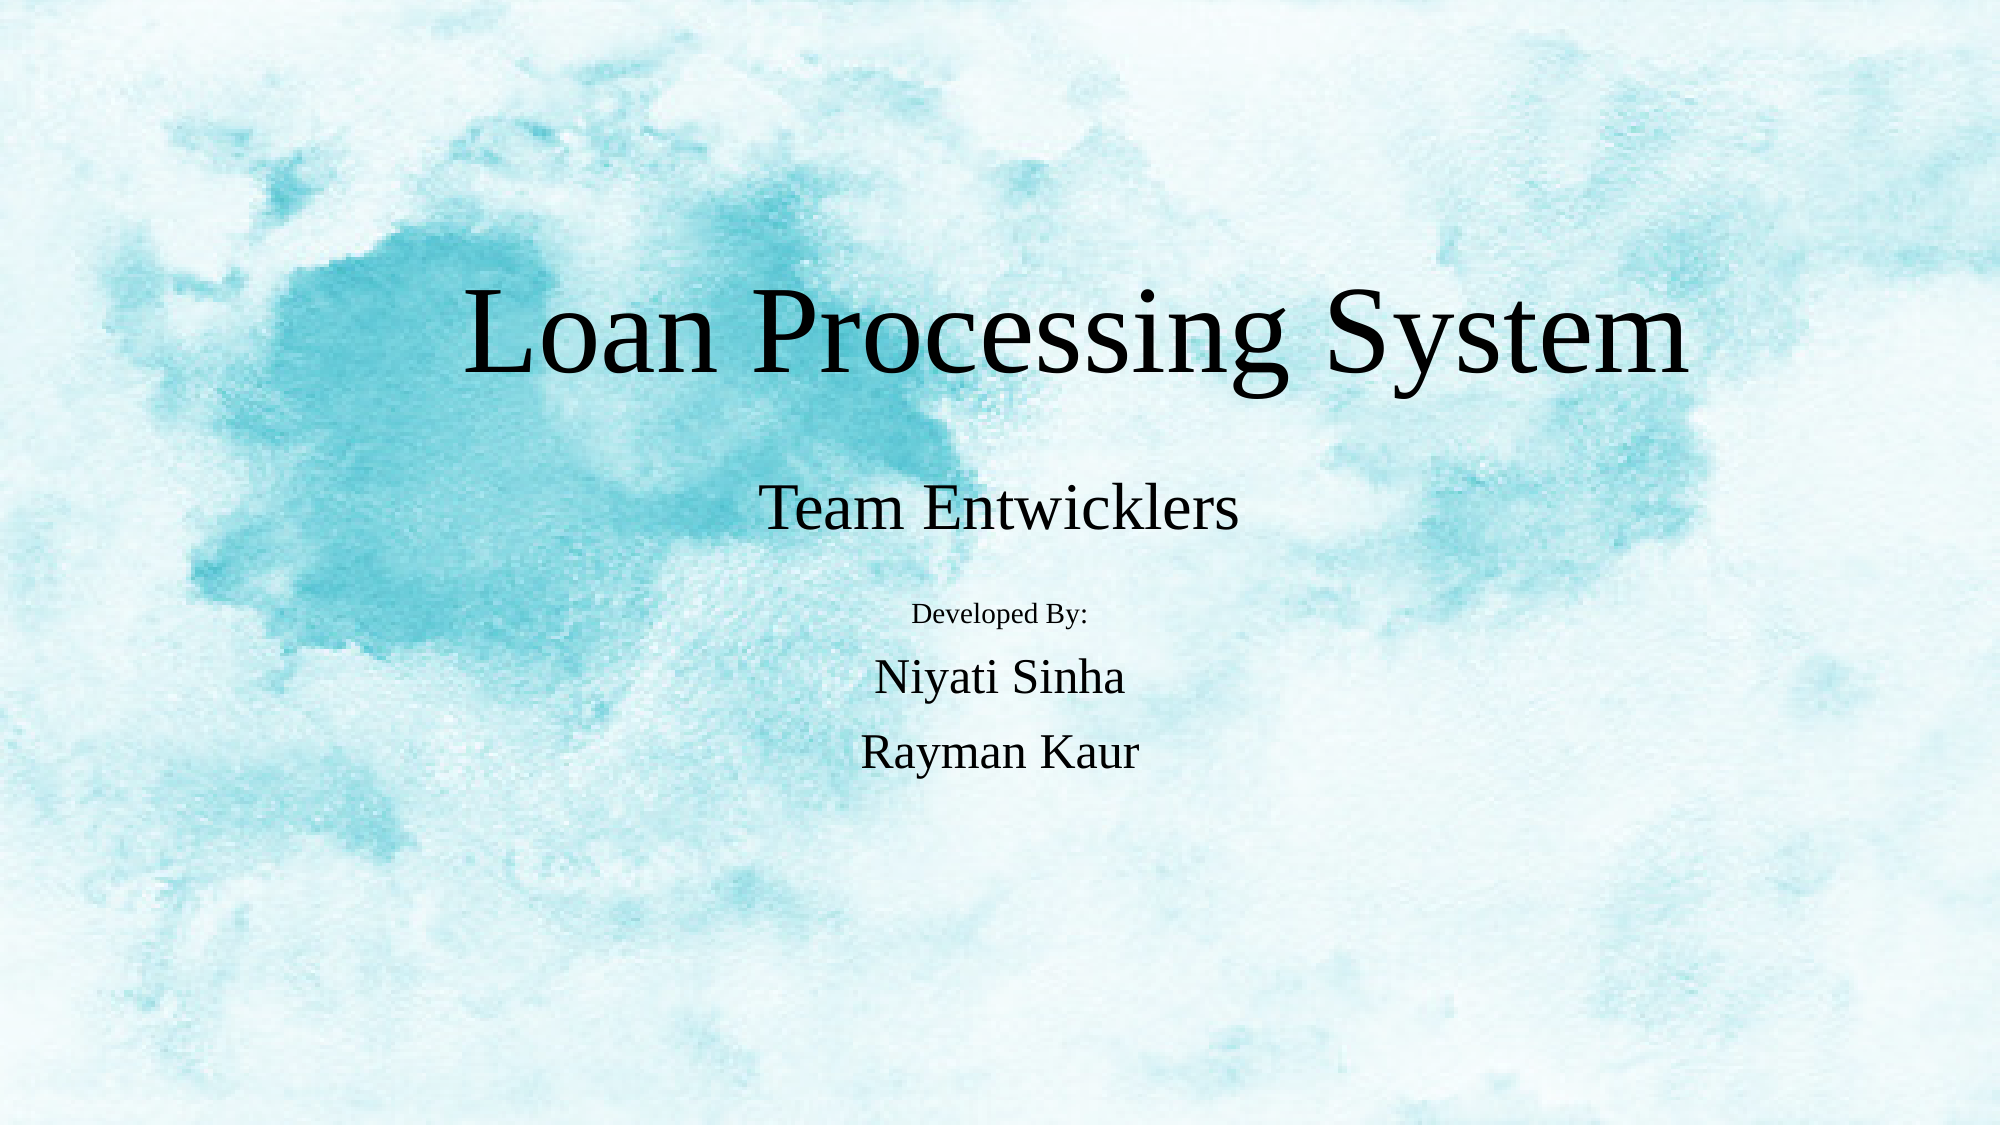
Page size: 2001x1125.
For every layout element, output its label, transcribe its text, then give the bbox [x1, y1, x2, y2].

text_box Loan Processing System [403, 218, 1750, 407]
title Team Entwicklers [249, 387, 1750, 552]
subtitle Developed By: Niyati Sinha Rayman Kaur [249, 590, 1750, 863]
